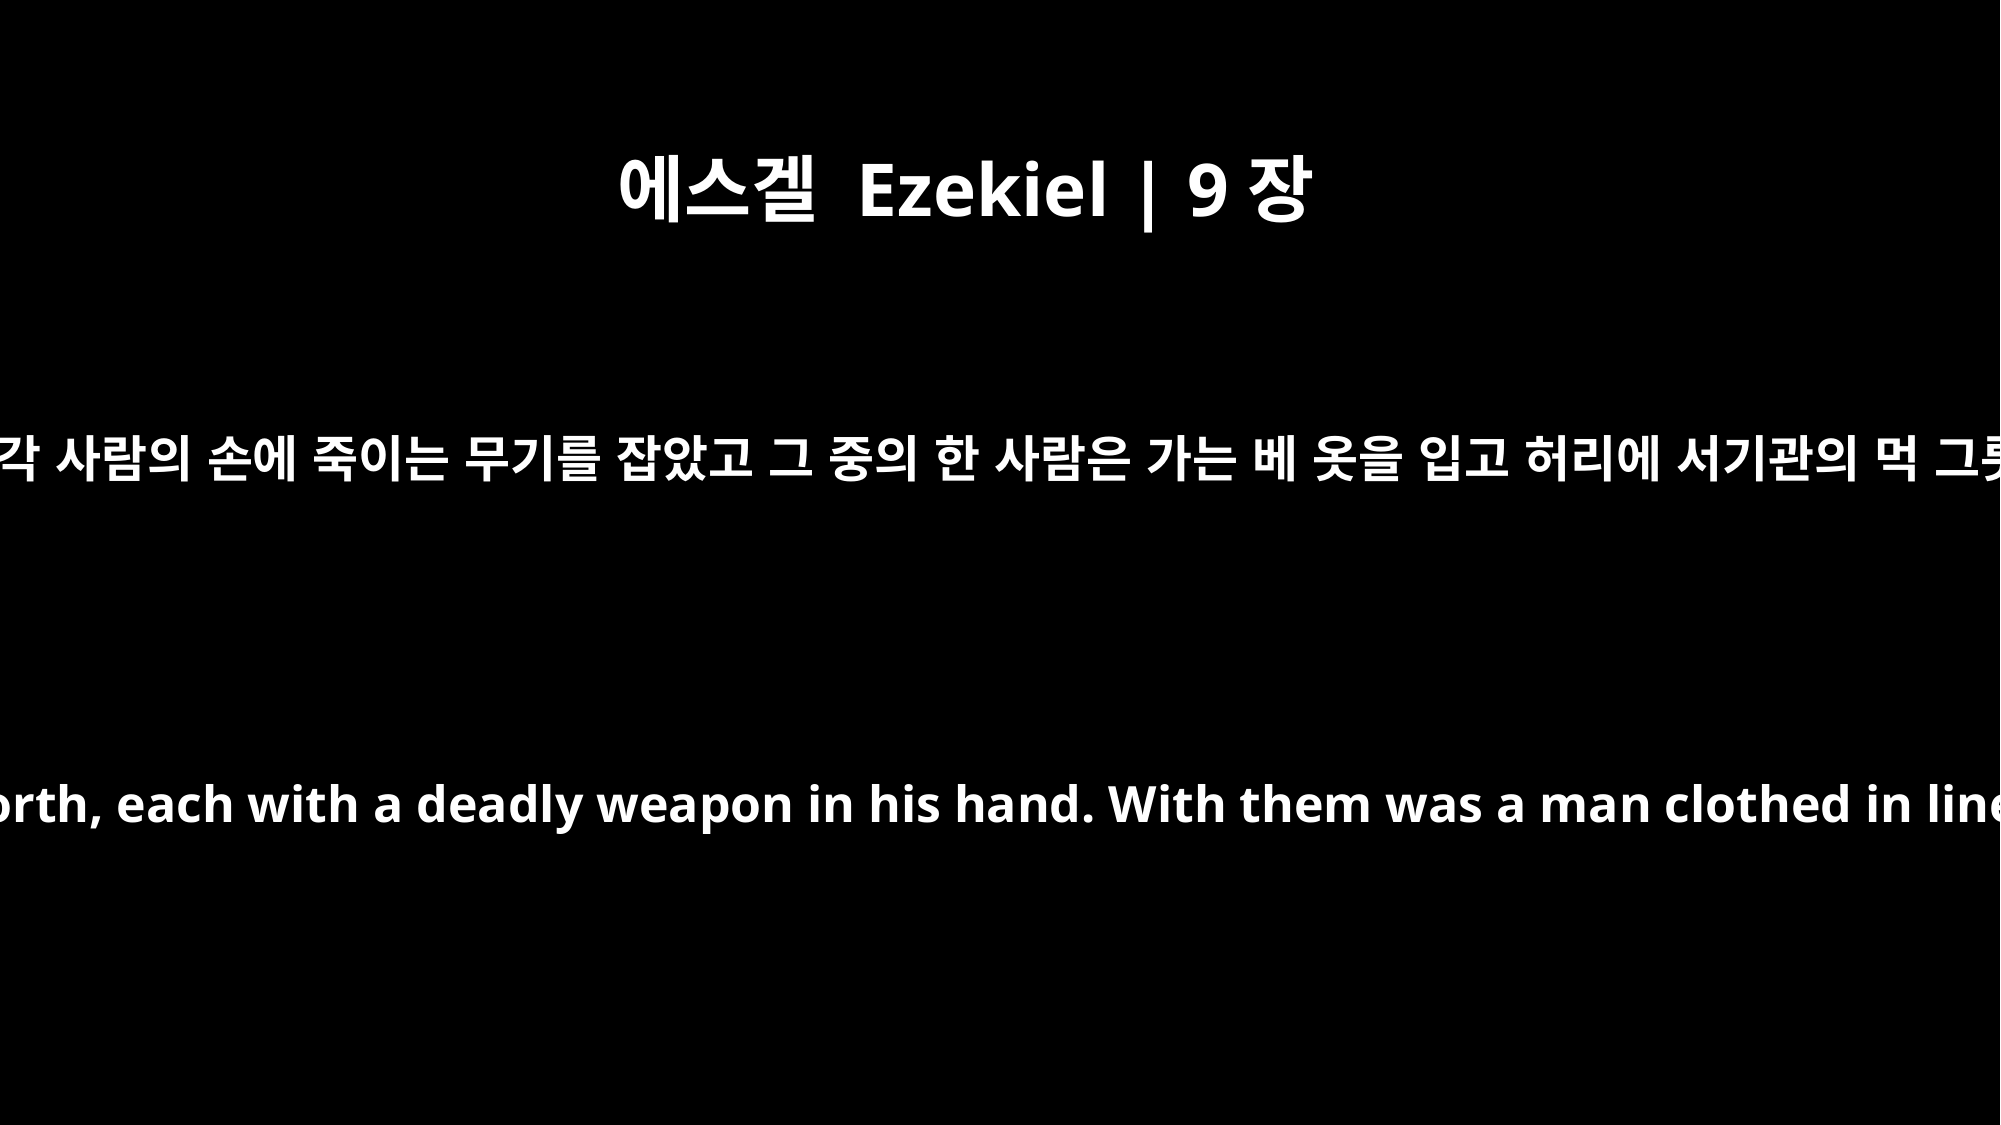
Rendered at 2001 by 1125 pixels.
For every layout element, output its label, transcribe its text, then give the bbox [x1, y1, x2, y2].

text_box And I saw six men coming from the direction of the upper gate, which faces north, each with a deadly weapon in his hand. With them was a man clothed in linen who had a writing kit at his side. They came in and stood beside the bronze altar. [0, 764, 2000, 900]
text_box 2 내가 보니 여섯 사람이 북향한 윗문 길로부터 오는데 각 사람의 손에 죽이는 무기를 잡았고 그 중의 한 사람은 가는 베 옷을 입고 허리에 서기관의 먹 그릇을 찼더라 그들이 들어와서 놋 제단 곁에 서더라 [0, 359, 2000, 495]
text_box 에스겔 Ezekiel | 9장 [602, 136, 1330, 239]
